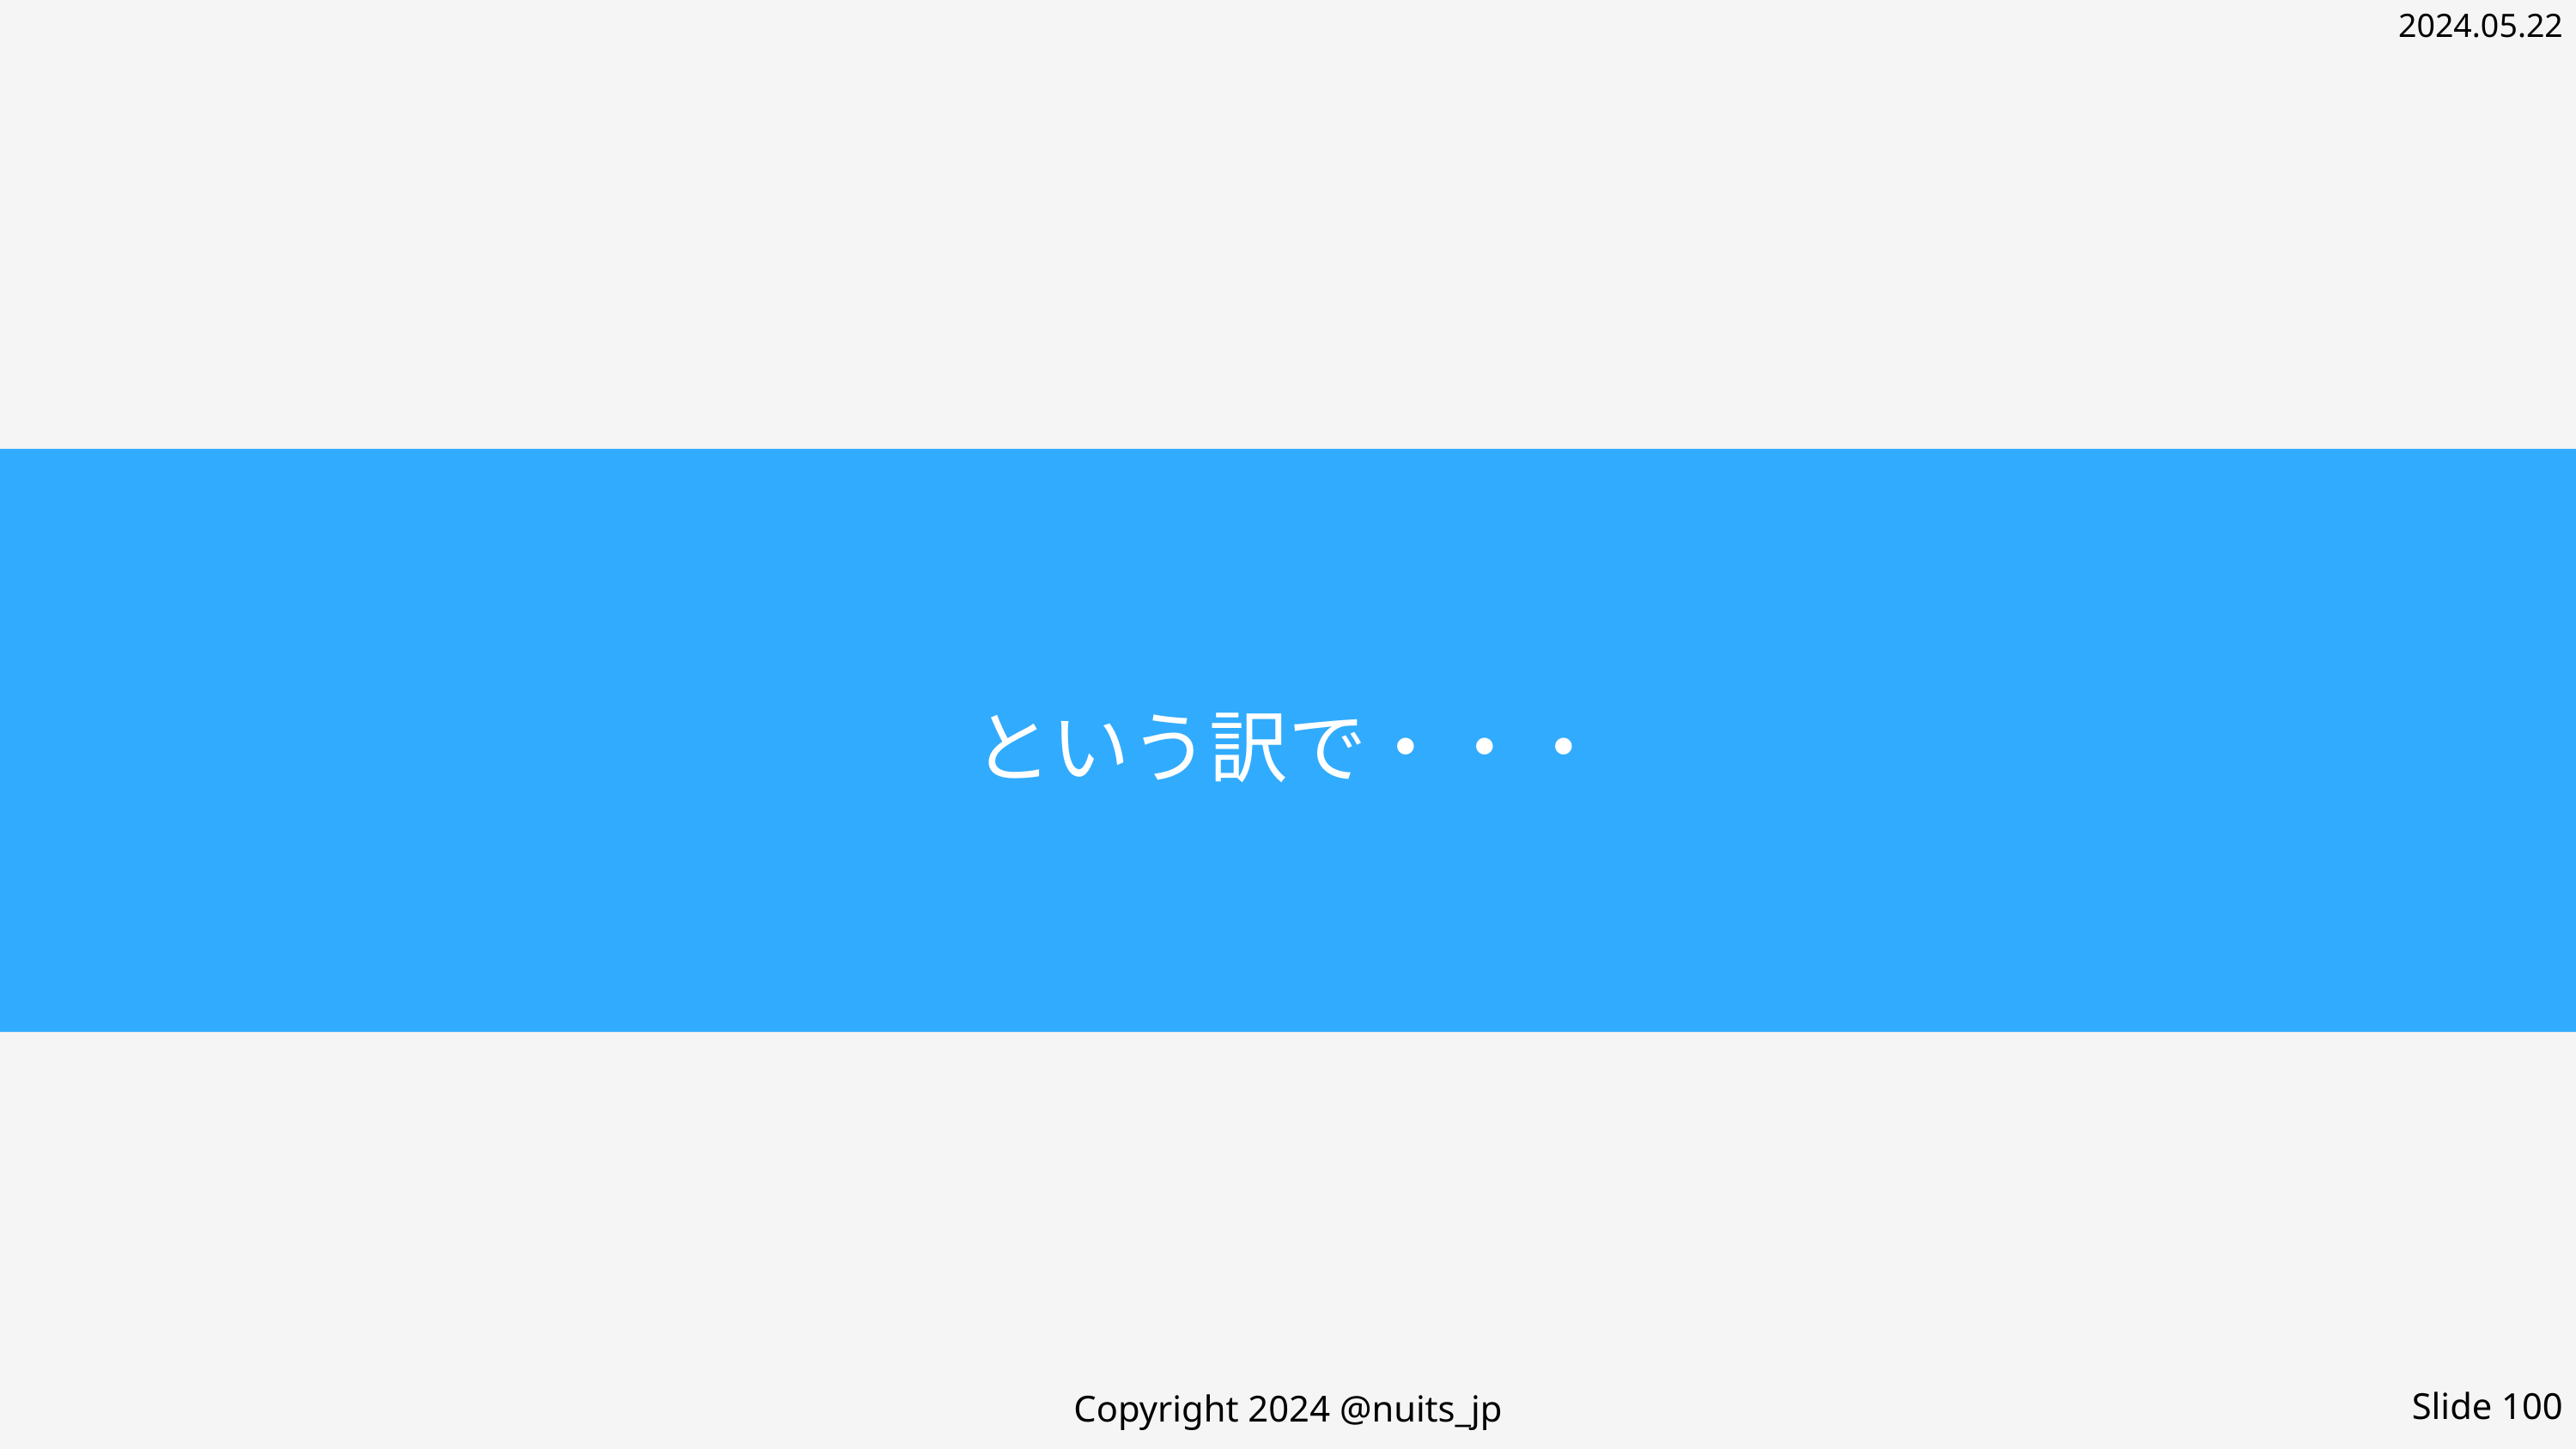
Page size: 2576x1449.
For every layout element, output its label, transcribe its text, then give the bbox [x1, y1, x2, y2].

subtitle という訳で・・・ [319, 634, 2257, 846]
